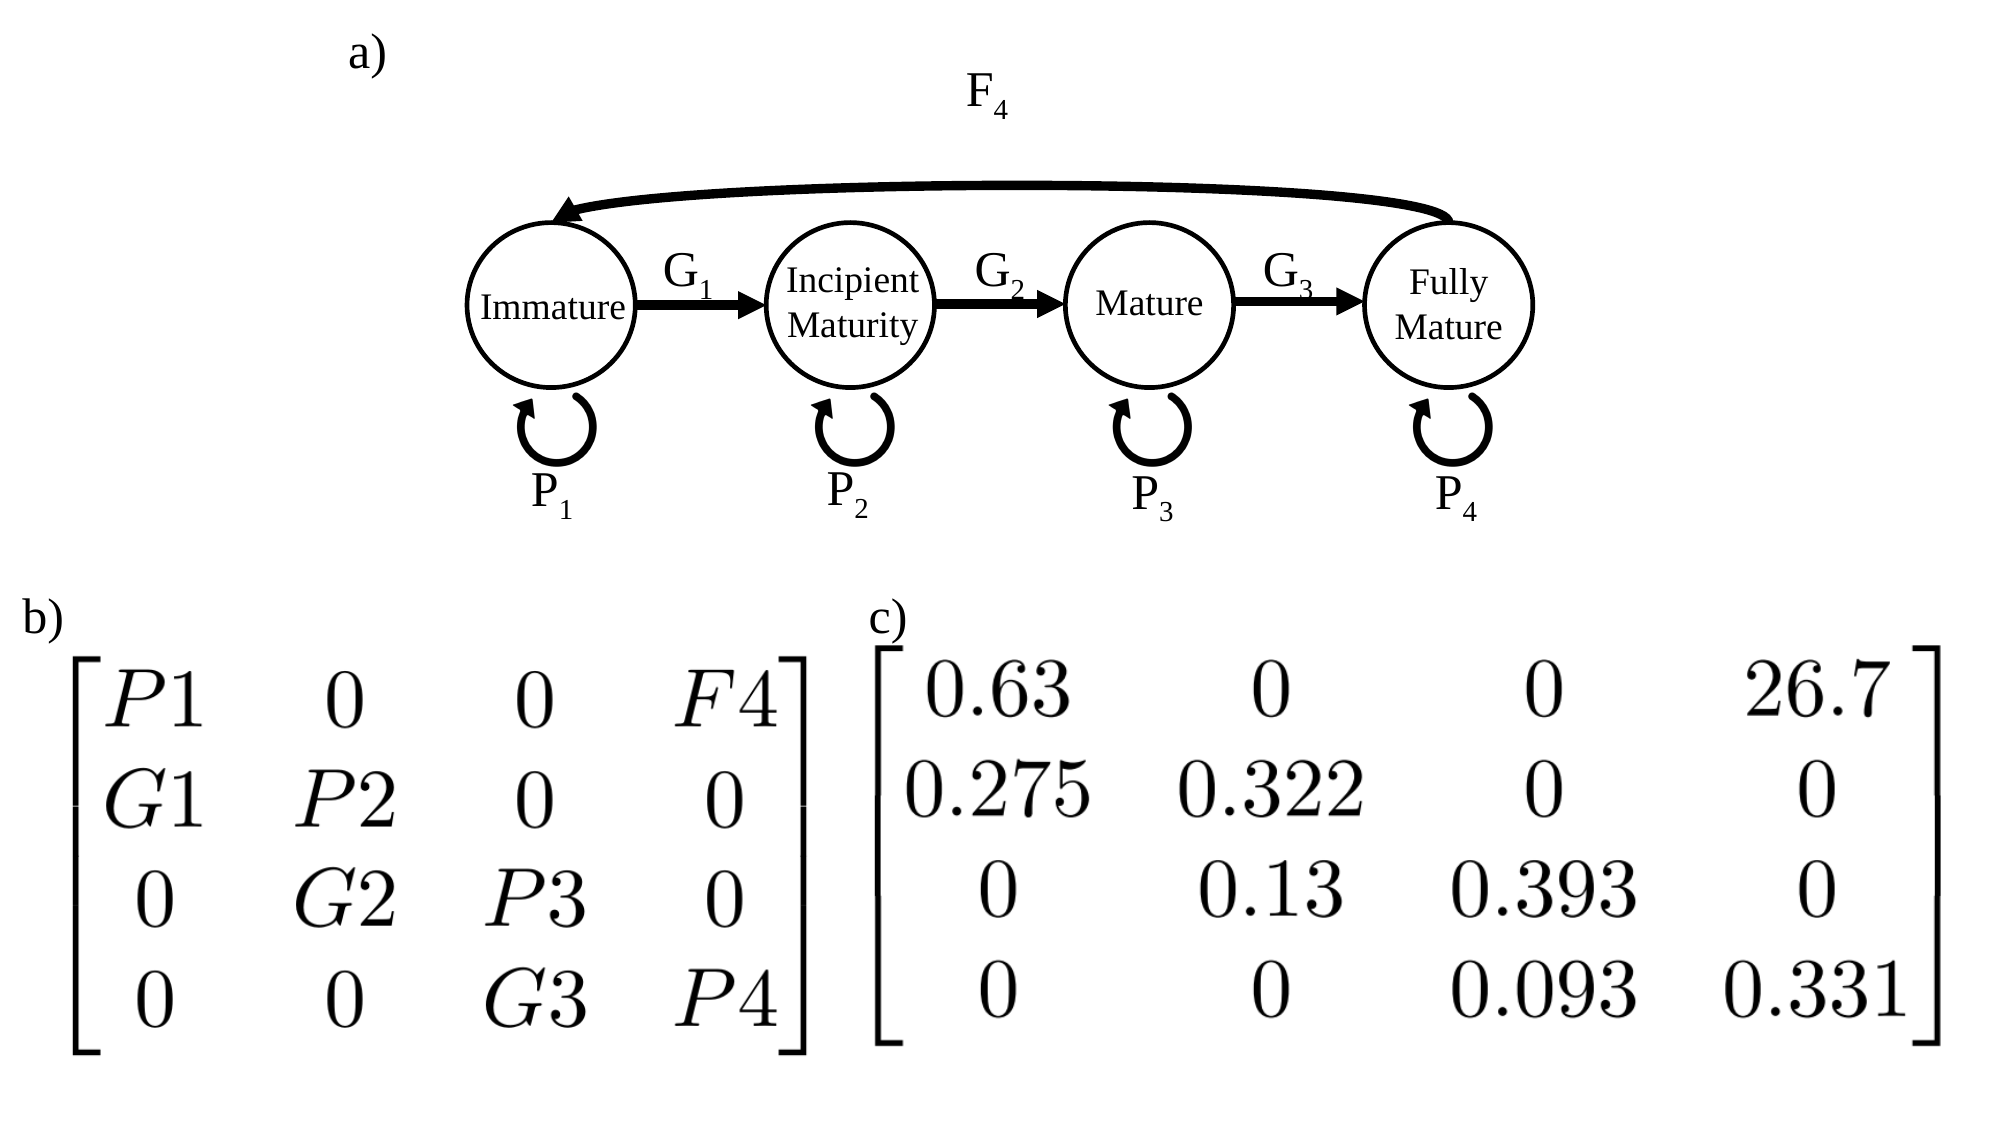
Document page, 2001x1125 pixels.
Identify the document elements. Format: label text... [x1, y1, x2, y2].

text_box a) [333, 11, 439, 87]
picture [53, 622, 824, 1076]
text_box b) [7, 576, 113, 652]
text_box c) [853, 576, 959, 652]
picture [868, 635, 1943, 1052]
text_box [461, 49, 1533, 528]
